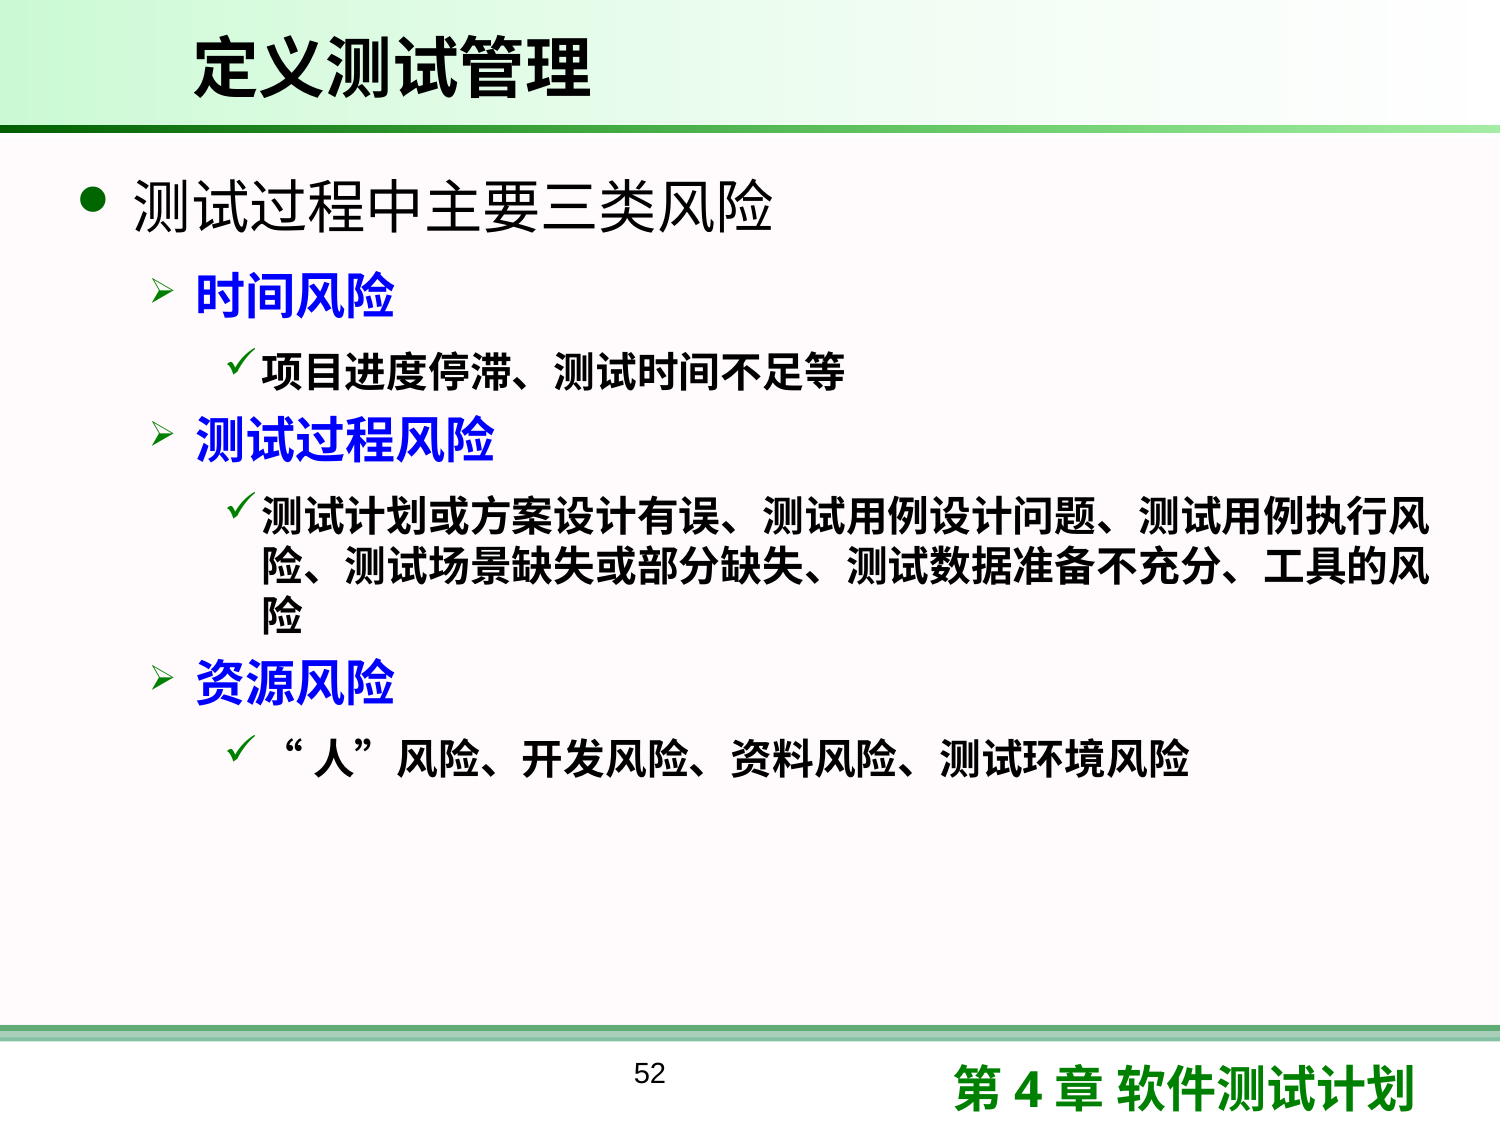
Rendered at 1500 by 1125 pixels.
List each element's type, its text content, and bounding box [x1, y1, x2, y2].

title 定义测试管理 [176, 12, 1223, 119]
footer 52 [412, 1046, 888, 1125]
list 测试过程中主要三类风险 时间风险 项目进度停滞、测试时间不足等 测试过程风险 测试计划或方案设计有误、测试用例设计问题、测试用例执行风险、测试场景缺失或部分缺失、测试数据准备不充分、工具的风险 资源风险 “人”风险、开发风险、资料风险、测试环境风险 [58, 162, 1463, 1001]
